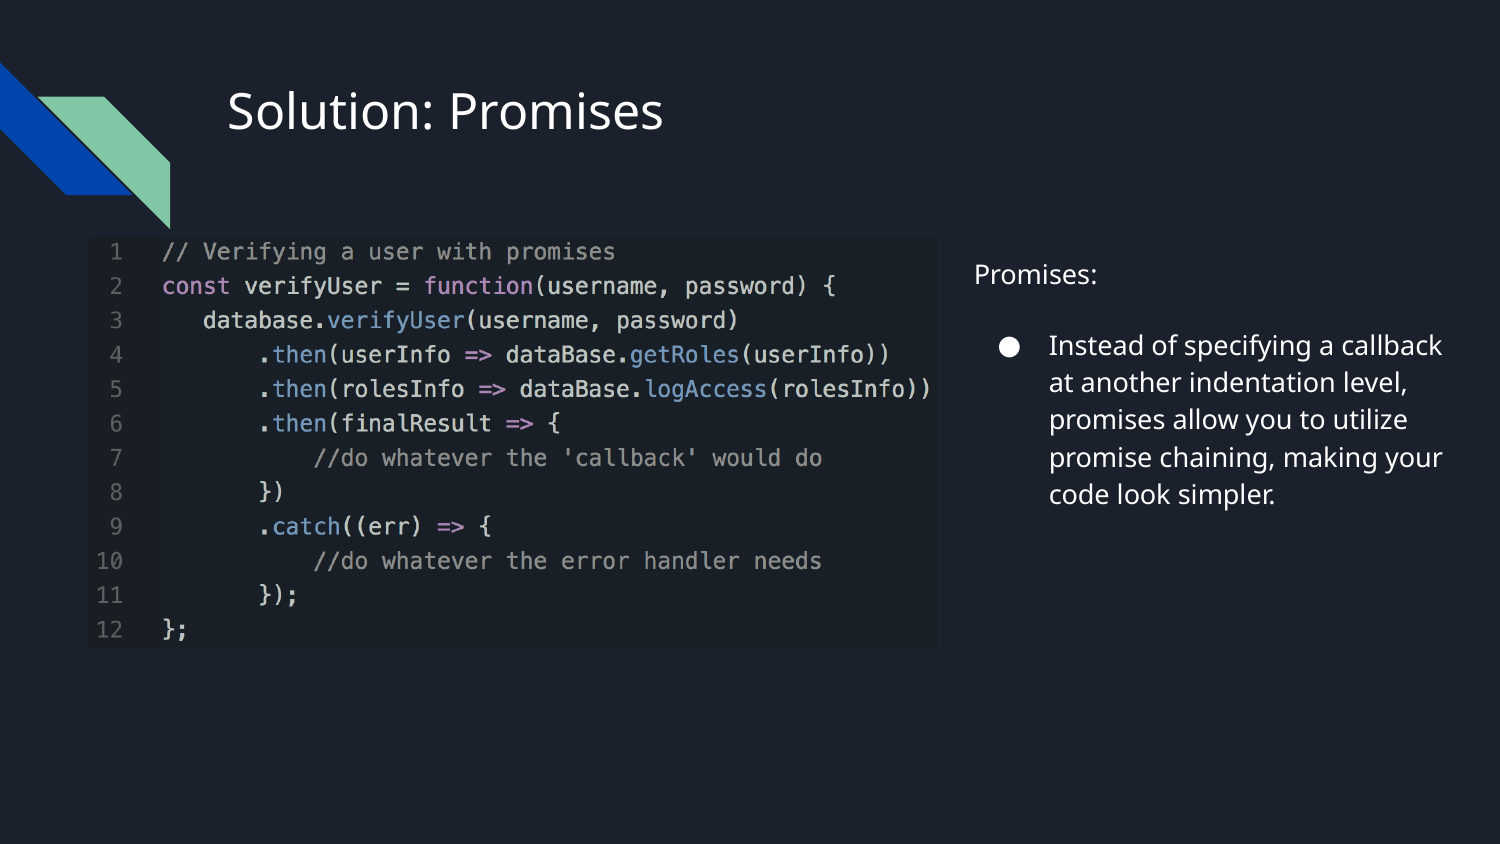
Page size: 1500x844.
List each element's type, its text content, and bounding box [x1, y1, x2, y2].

title Solution: Promises [212, 64, 1368, 215]
picture [88, 237, 938, 649]
list Promises: Instead of specifying a callback at another indentation level, promises allow you to utilize promise chaining, making your code look simpler. [958, 237, 1482, 716]
